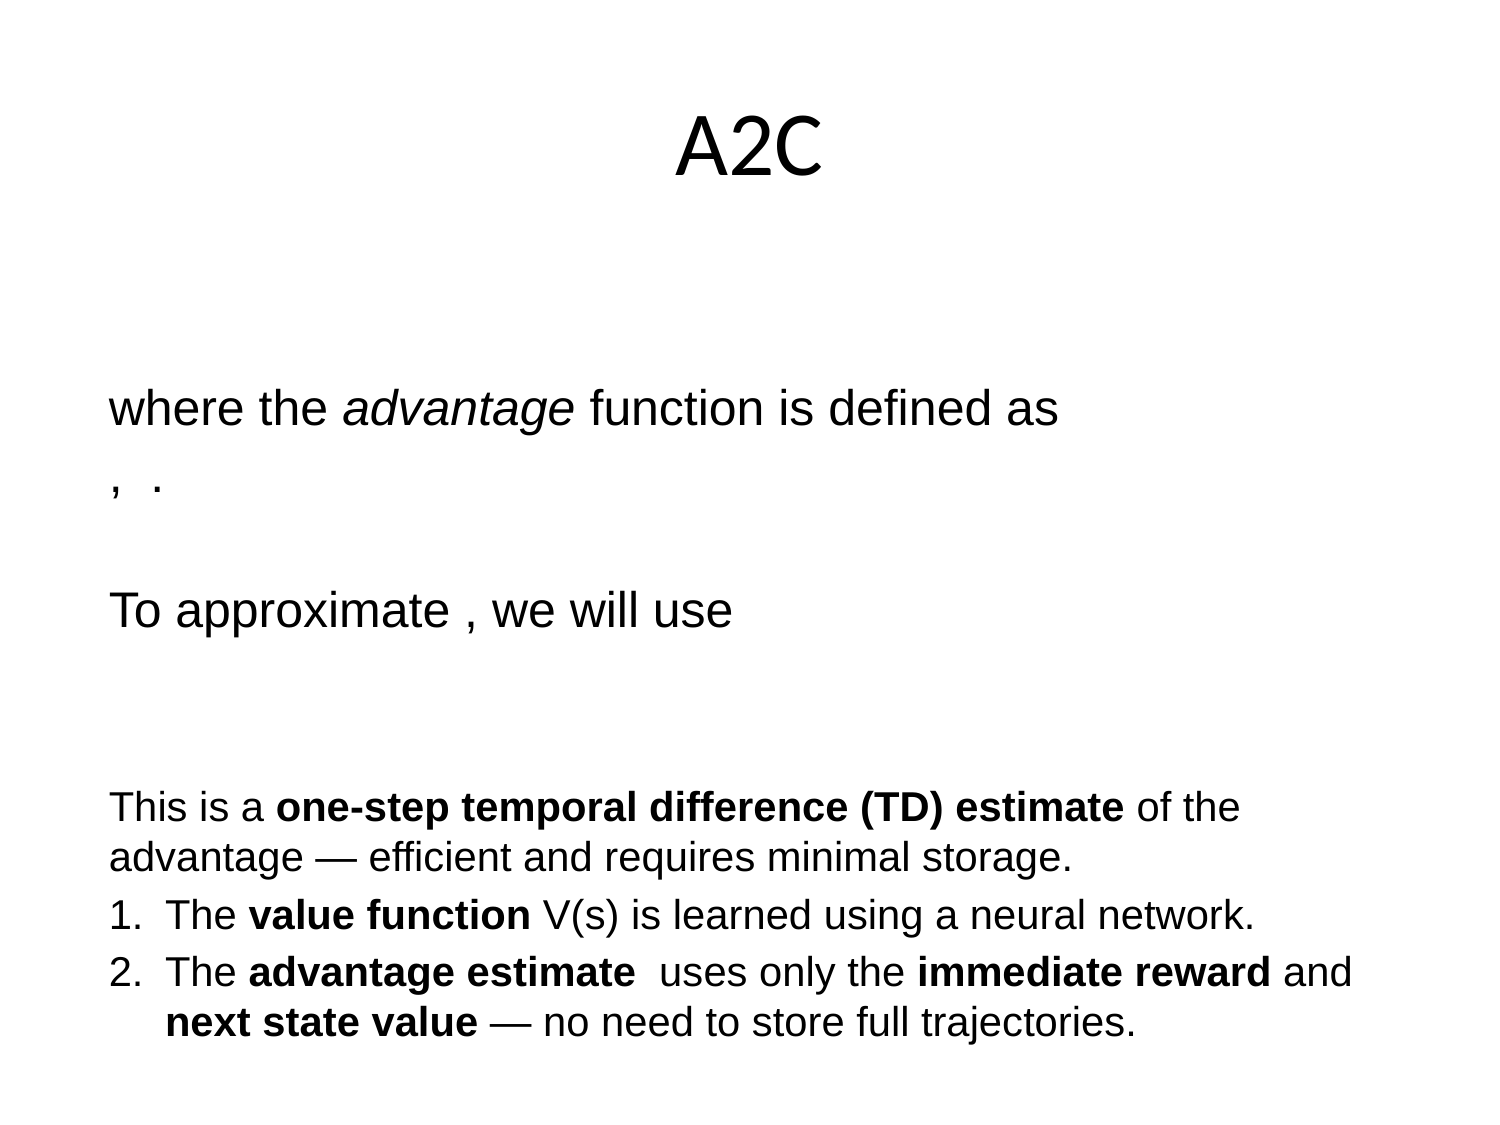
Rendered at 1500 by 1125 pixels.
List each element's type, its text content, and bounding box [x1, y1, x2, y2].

title A2C [75, 45, 1425, 233]
